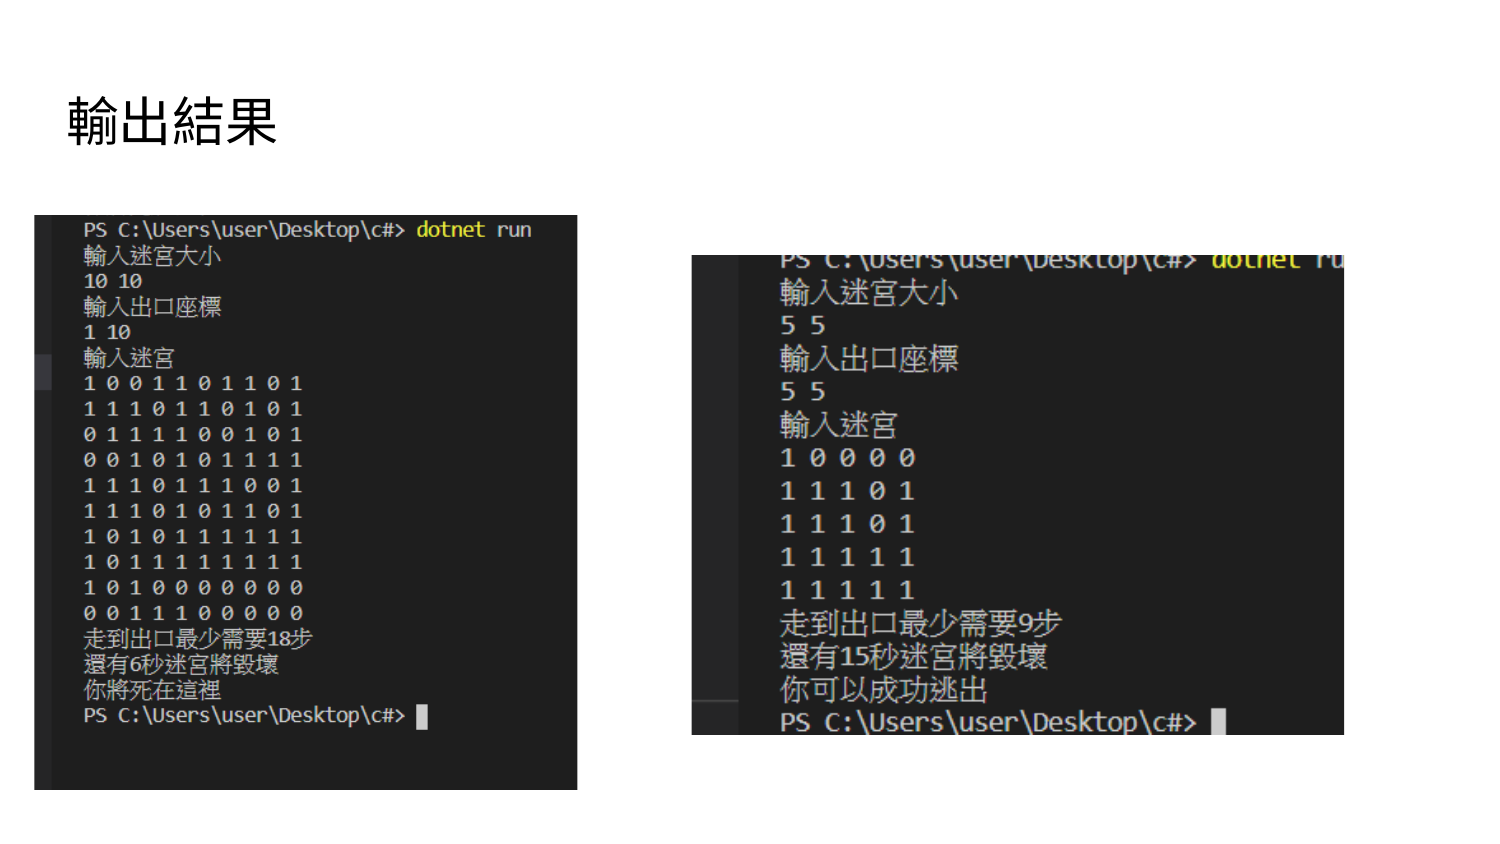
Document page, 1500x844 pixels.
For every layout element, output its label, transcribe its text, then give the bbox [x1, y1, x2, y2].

picture [691, 255, 1345, 736]
title 輸出結果 [51, 72, 1449, 167]
picture [33, 214, 578, 790]
